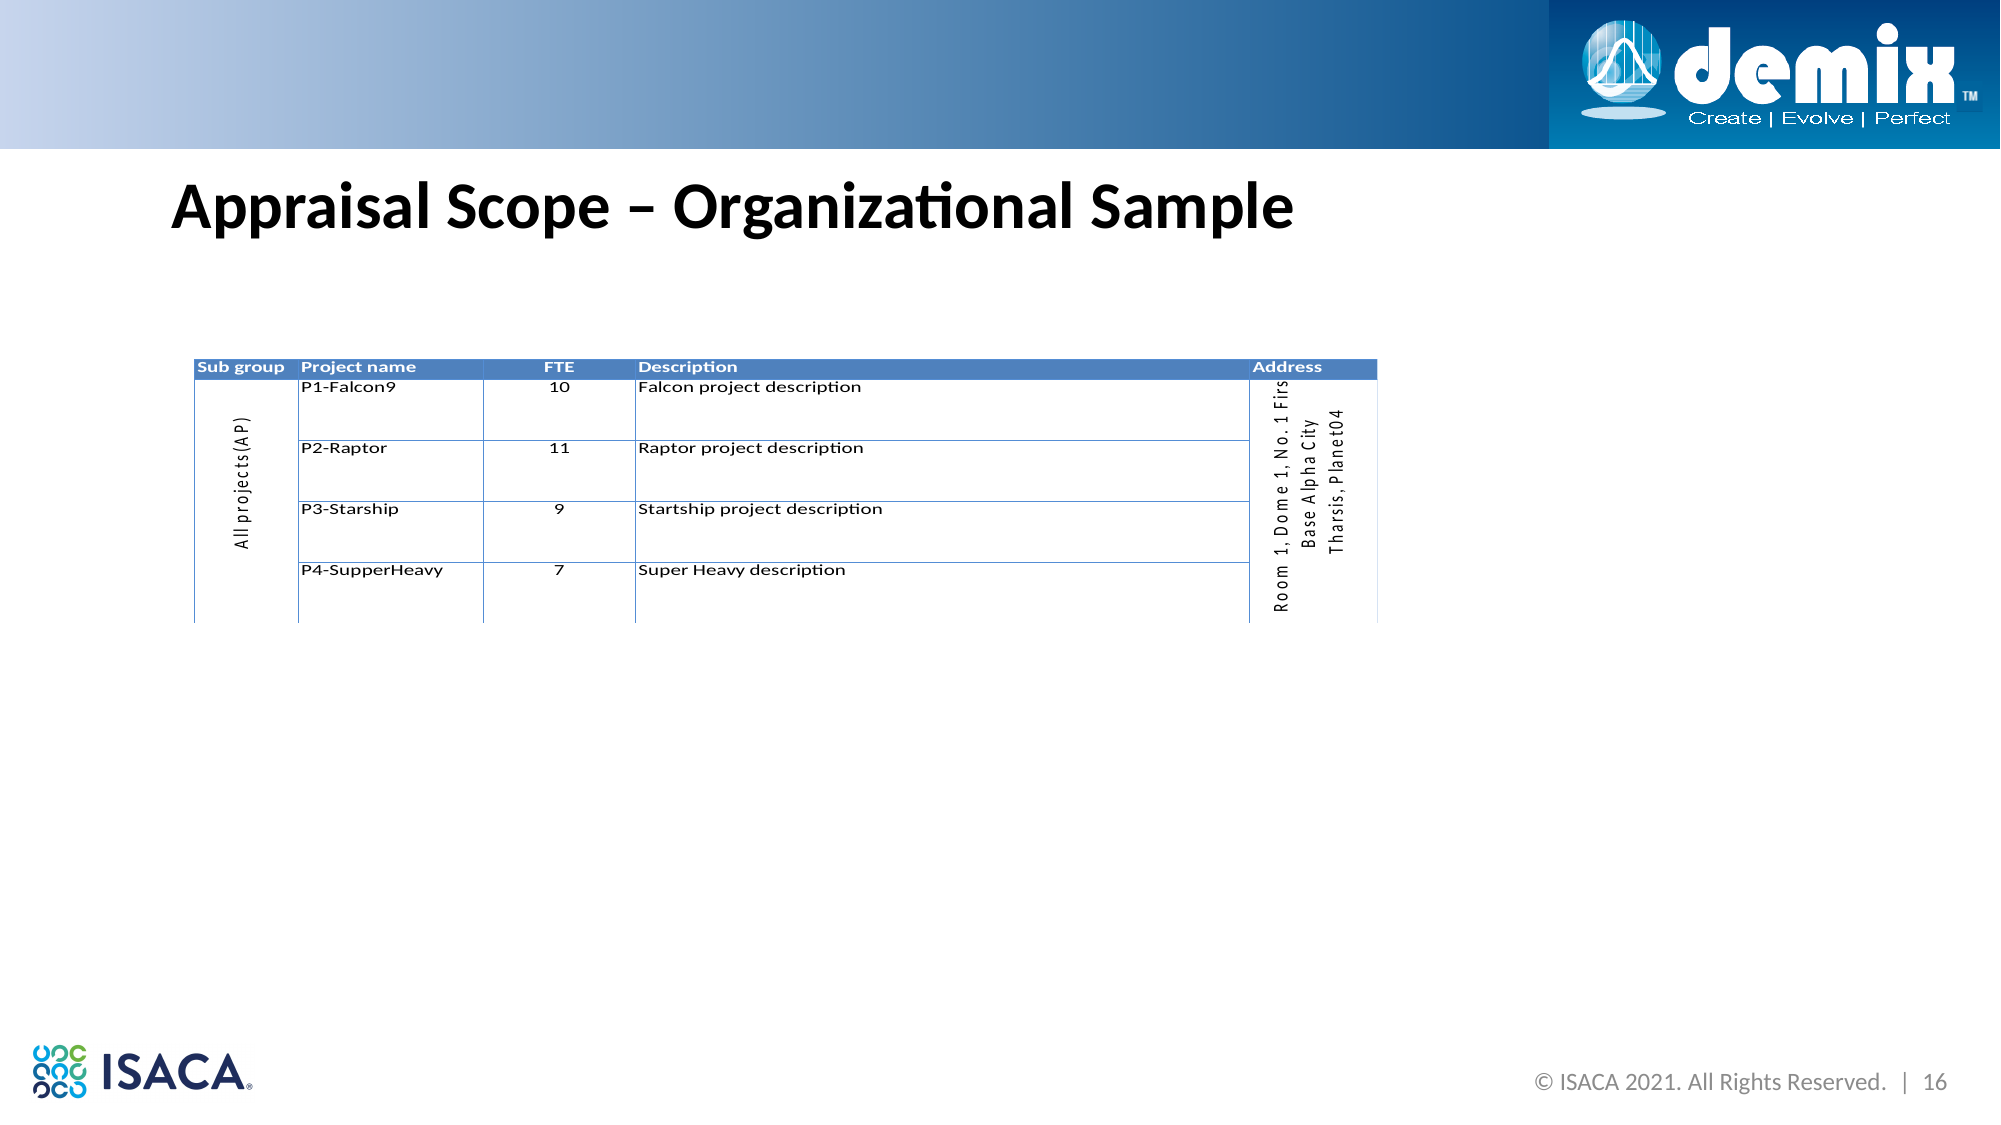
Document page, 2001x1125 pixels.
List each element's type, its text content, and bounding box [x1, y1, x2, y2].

picture [1549, 0, 2000, 111]
title Appraisal Scope – Organizational Sample [156, 157, 1863, 257]
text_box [194, 359, 1378, 624]
picture [1582, 106, 1665, 119]
picture [29, 1043, 255, 1103]
